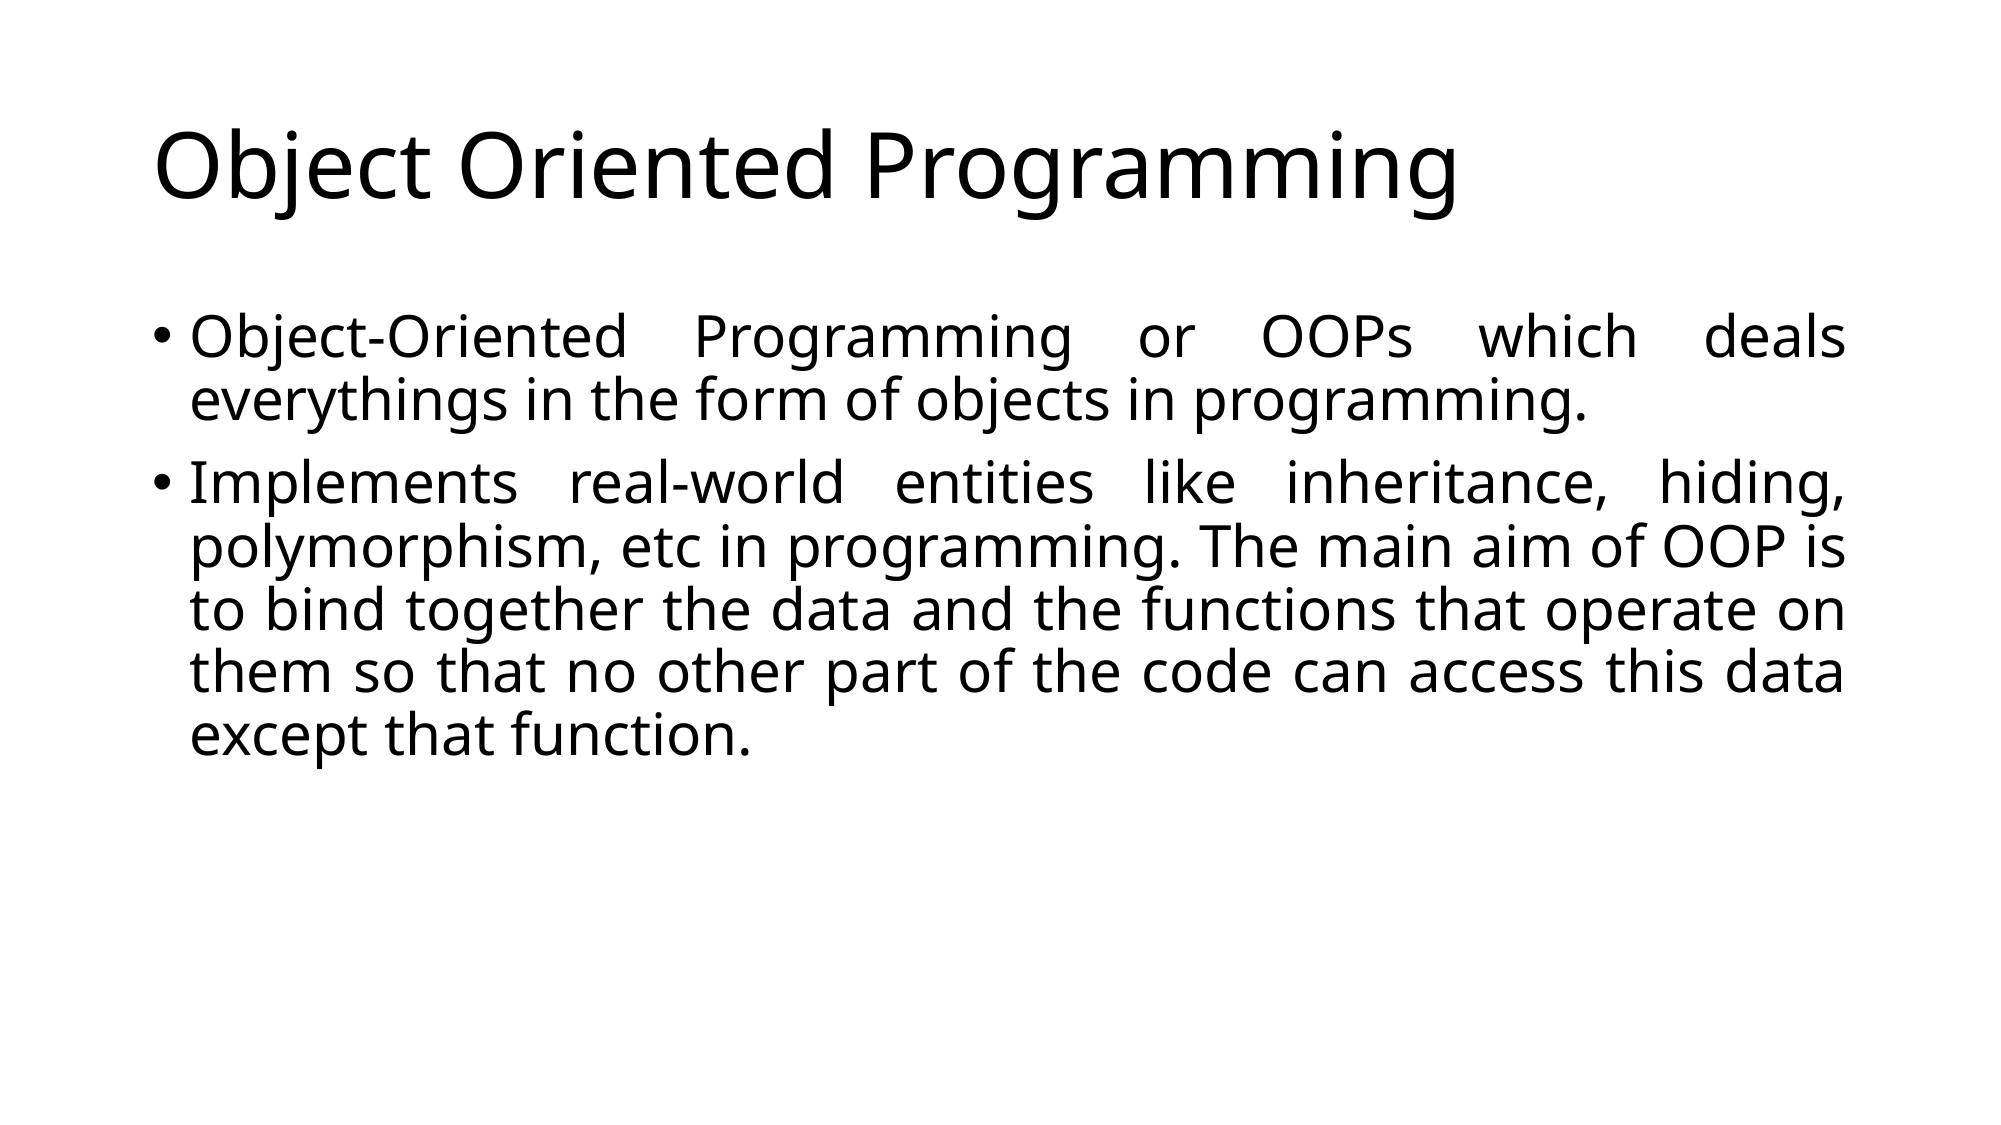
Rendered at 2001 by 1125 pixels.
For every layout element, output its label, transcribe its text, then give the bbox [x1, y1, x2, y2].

list Object-Oriented Programming or OOPs which deals everythings in the form of objects in programming. Implements real-world entities like inheritance, hiding, polymorphism, etc in programming. The main aim of OOP is to bind together the data and the functions that operate on them so that no other part of the code can access this data except that function. [137, 299, 1863, 1014]
title Object Oriented Programming [137, 59, 1863, 278]
